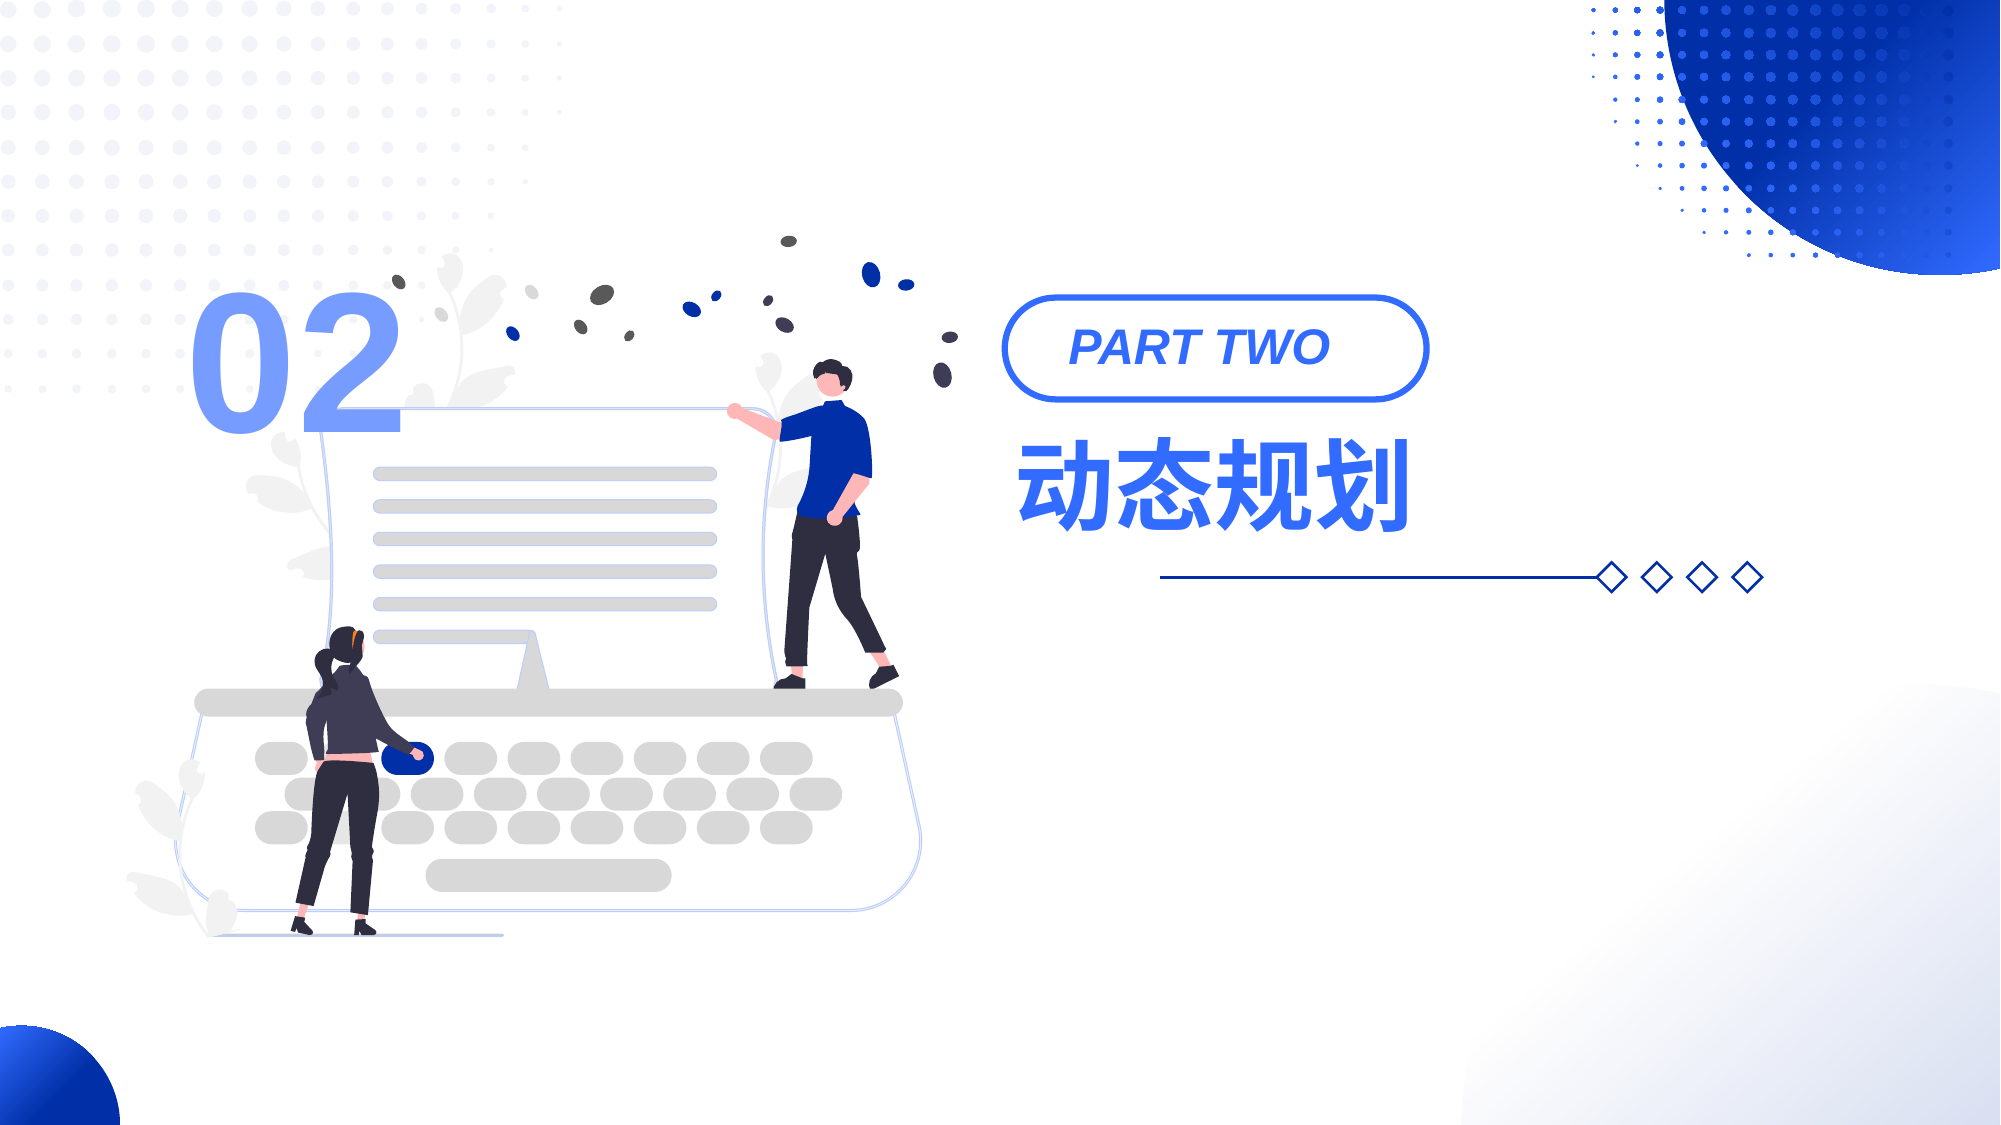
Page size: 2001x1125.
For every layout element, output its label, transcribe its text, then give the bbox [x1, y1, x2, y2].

title 动态规划 [999, 414, 1890, 551]
list PART TWO [1053, 313, 1378, 384]
list 02 [171, 251, 496, 485]
